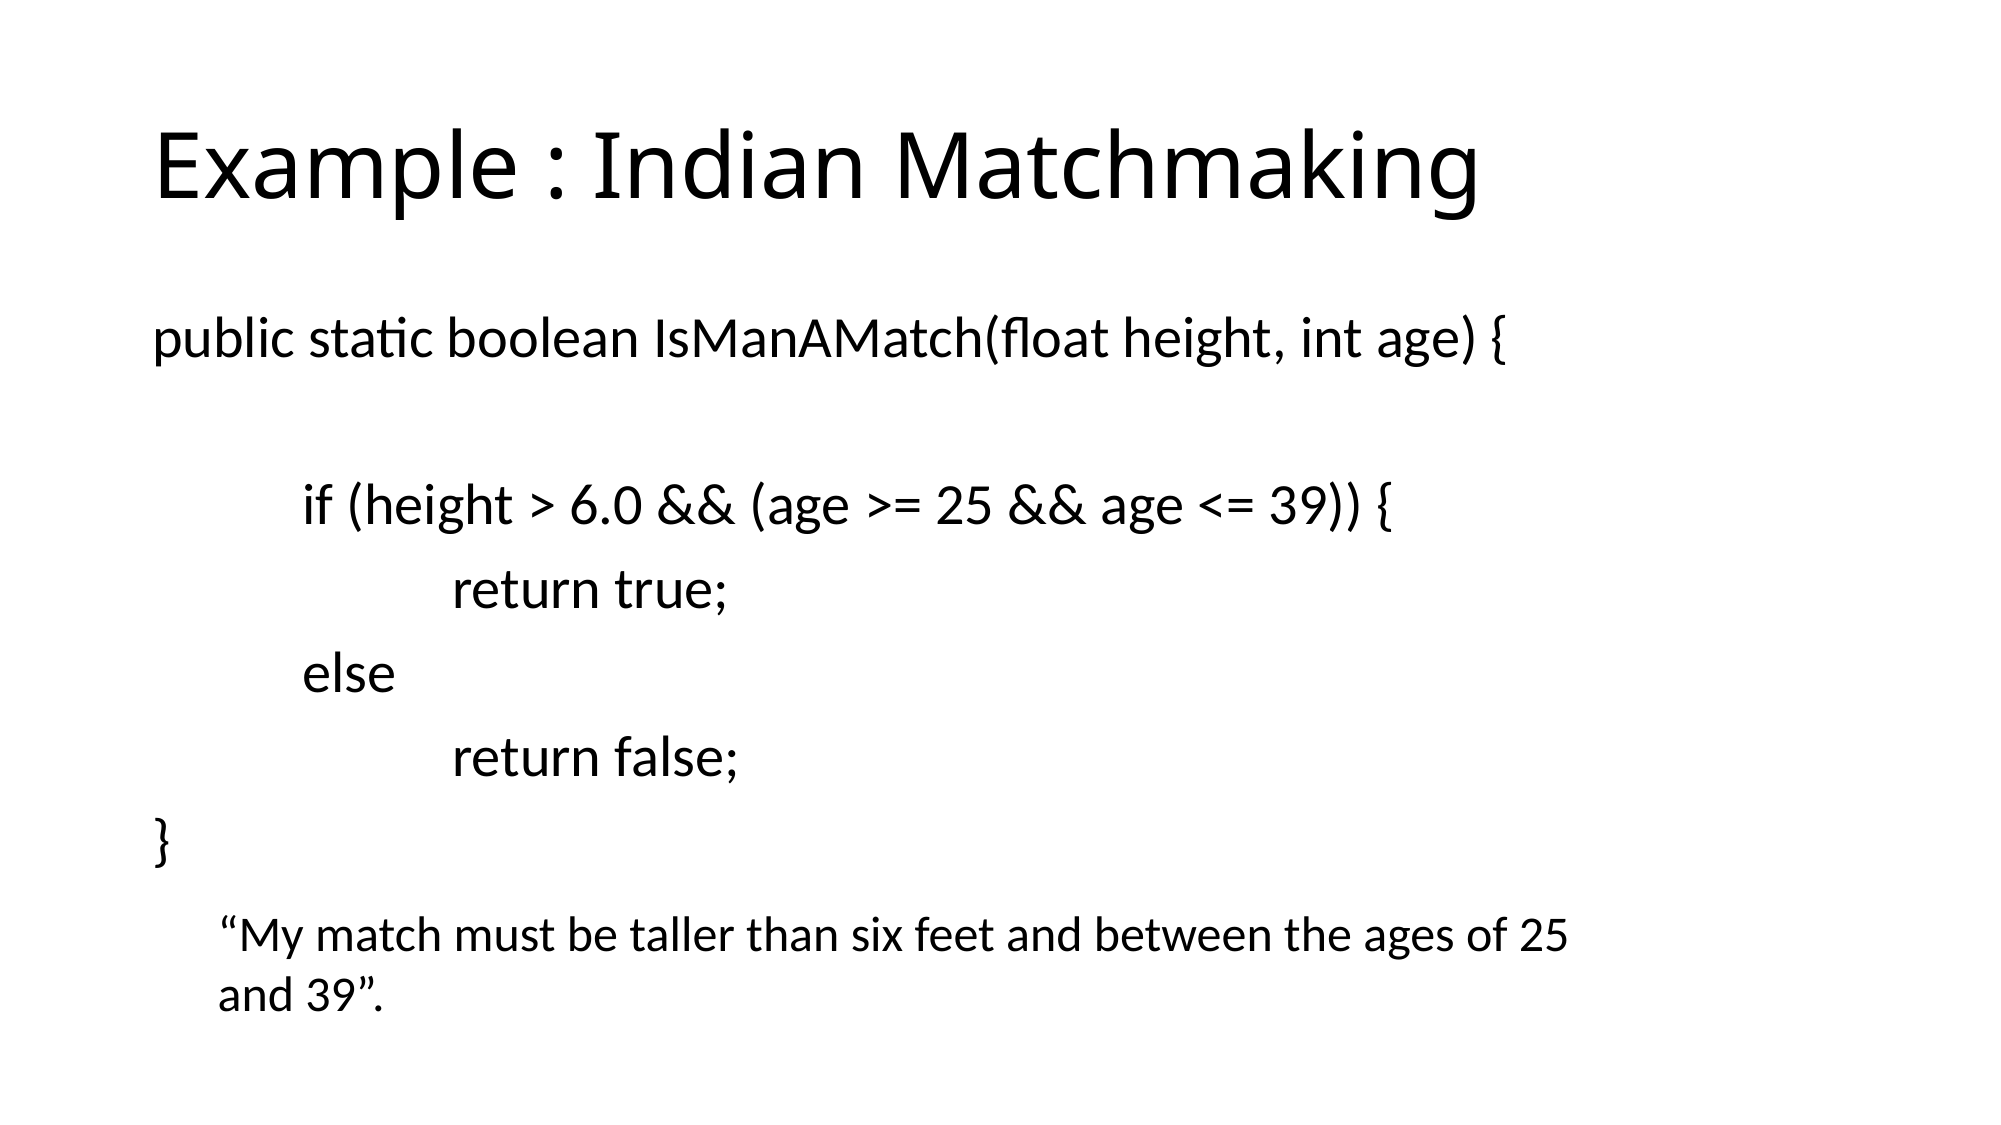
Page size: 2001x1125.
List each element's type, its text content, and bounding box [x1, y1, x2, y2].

text_box “My match must be taller than six feet and between the ages of 25 and 39”. [202, 894, 1617, 1029]
title Example : Indian Matchmaking [137, 59, 1863, 278]
list public static boolean IsManAMatch(float height, int age) { if (height > 6.0 && (age >= 25 && age <= 39)) { return true; else return false; } [137, 299, 1863, 903]
